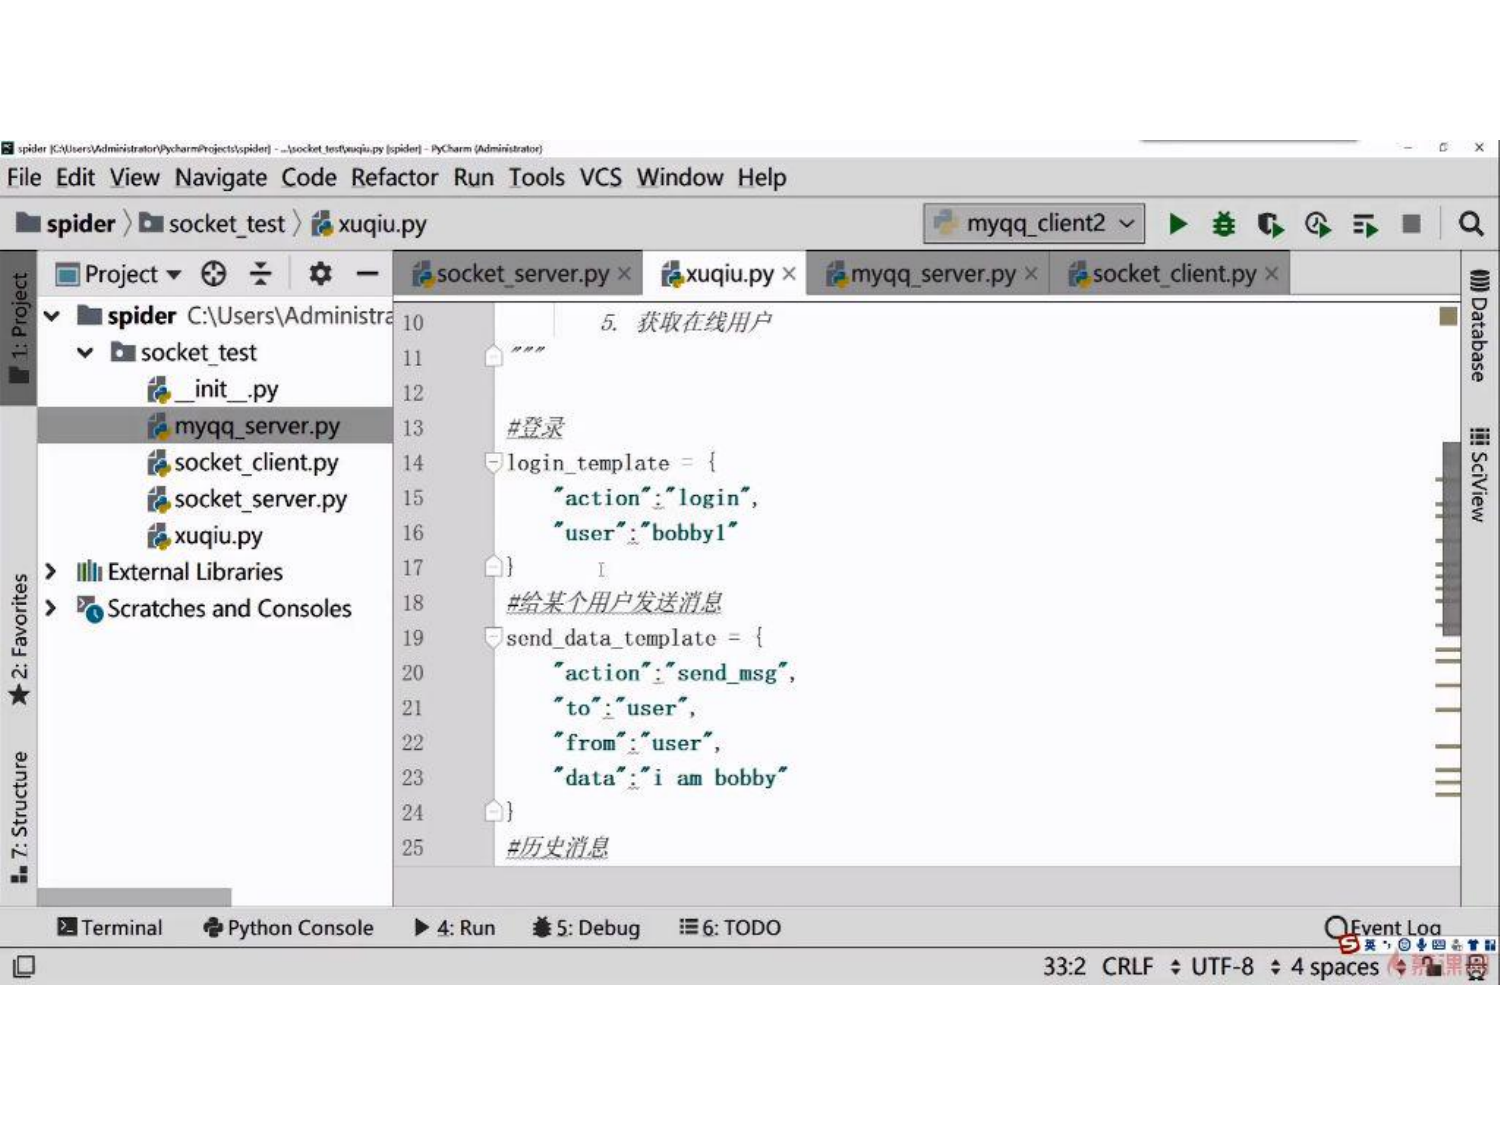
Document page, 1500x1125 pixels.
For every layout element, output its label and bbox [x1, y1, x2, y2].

picture [0, 140, 1500, 985]
